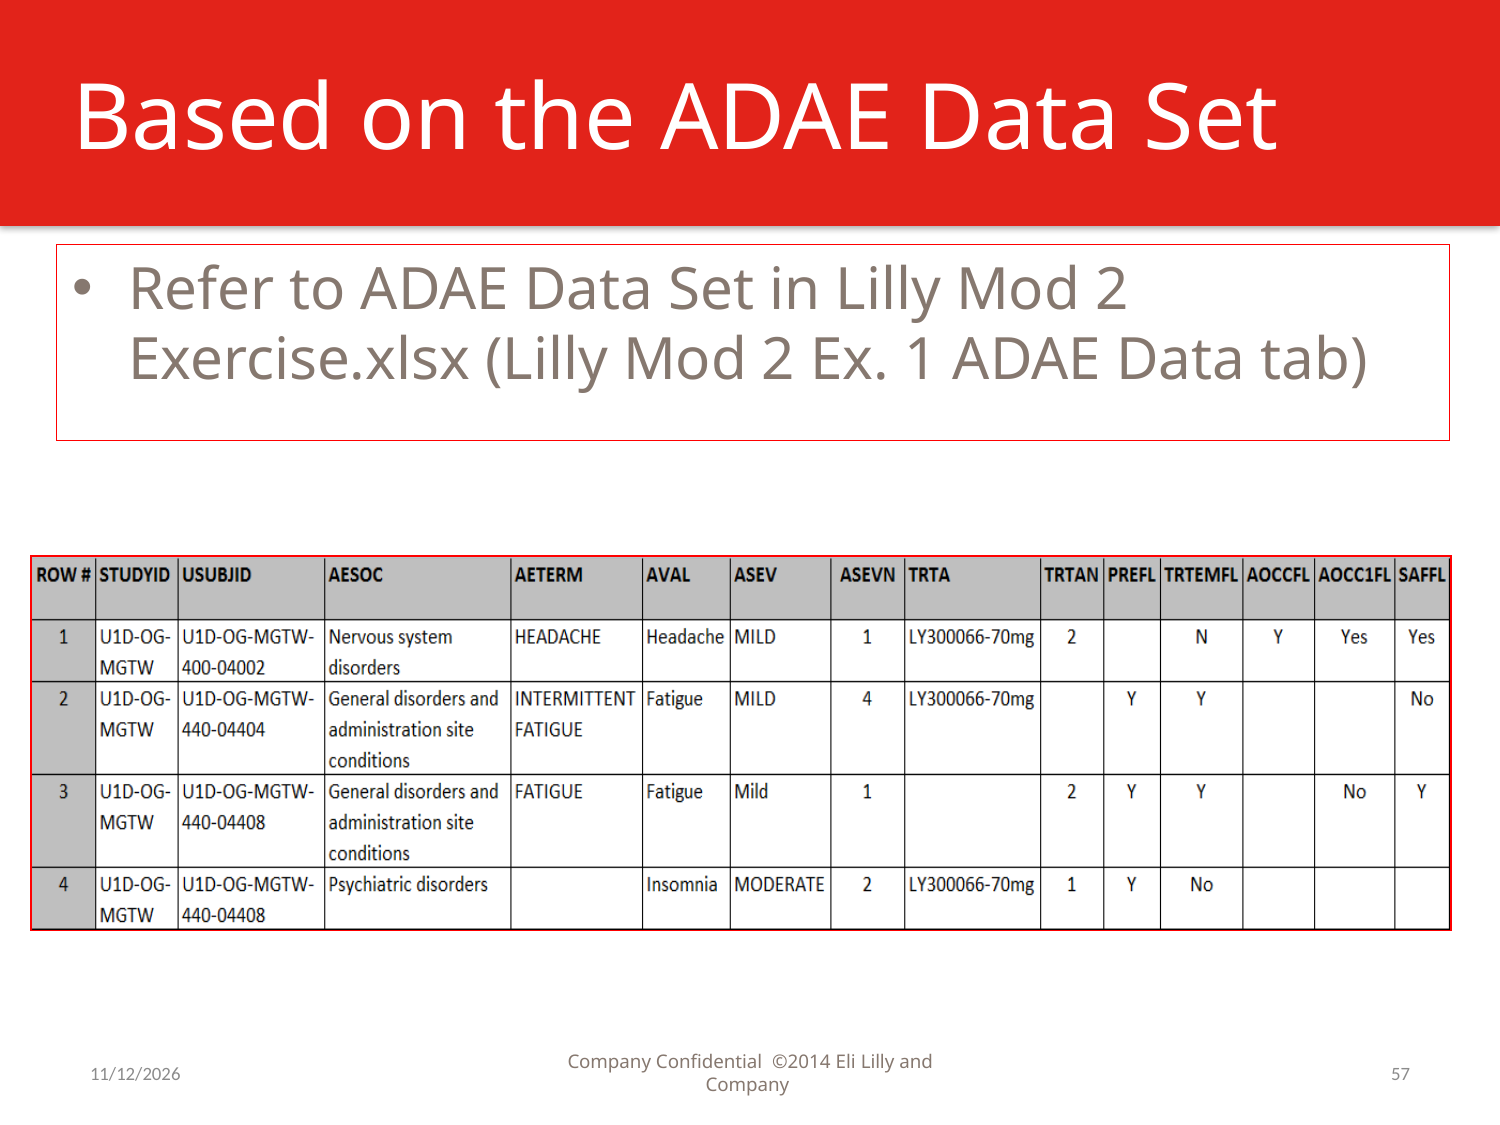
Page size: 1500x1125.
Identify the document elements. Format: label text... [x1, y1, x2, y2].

picture [31, 556, 1451, 931]
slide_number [75, 1042, 425, 1103]
slide_number 57 [1074, 1042, 1425, 1103]
footer Company Confidential ©2014 Eli Lilly and Company [512, 1042, 988, 1103]
list Refer to ADAE Data Set in Lilly Mod 2 Exercise.xlsx (Lilly Mod 2 Ex. 1 ADAE Data tab) [56, 244, 1450, 441]
title Based on the ADAE Data Set [56, 19, 1450, 207]
